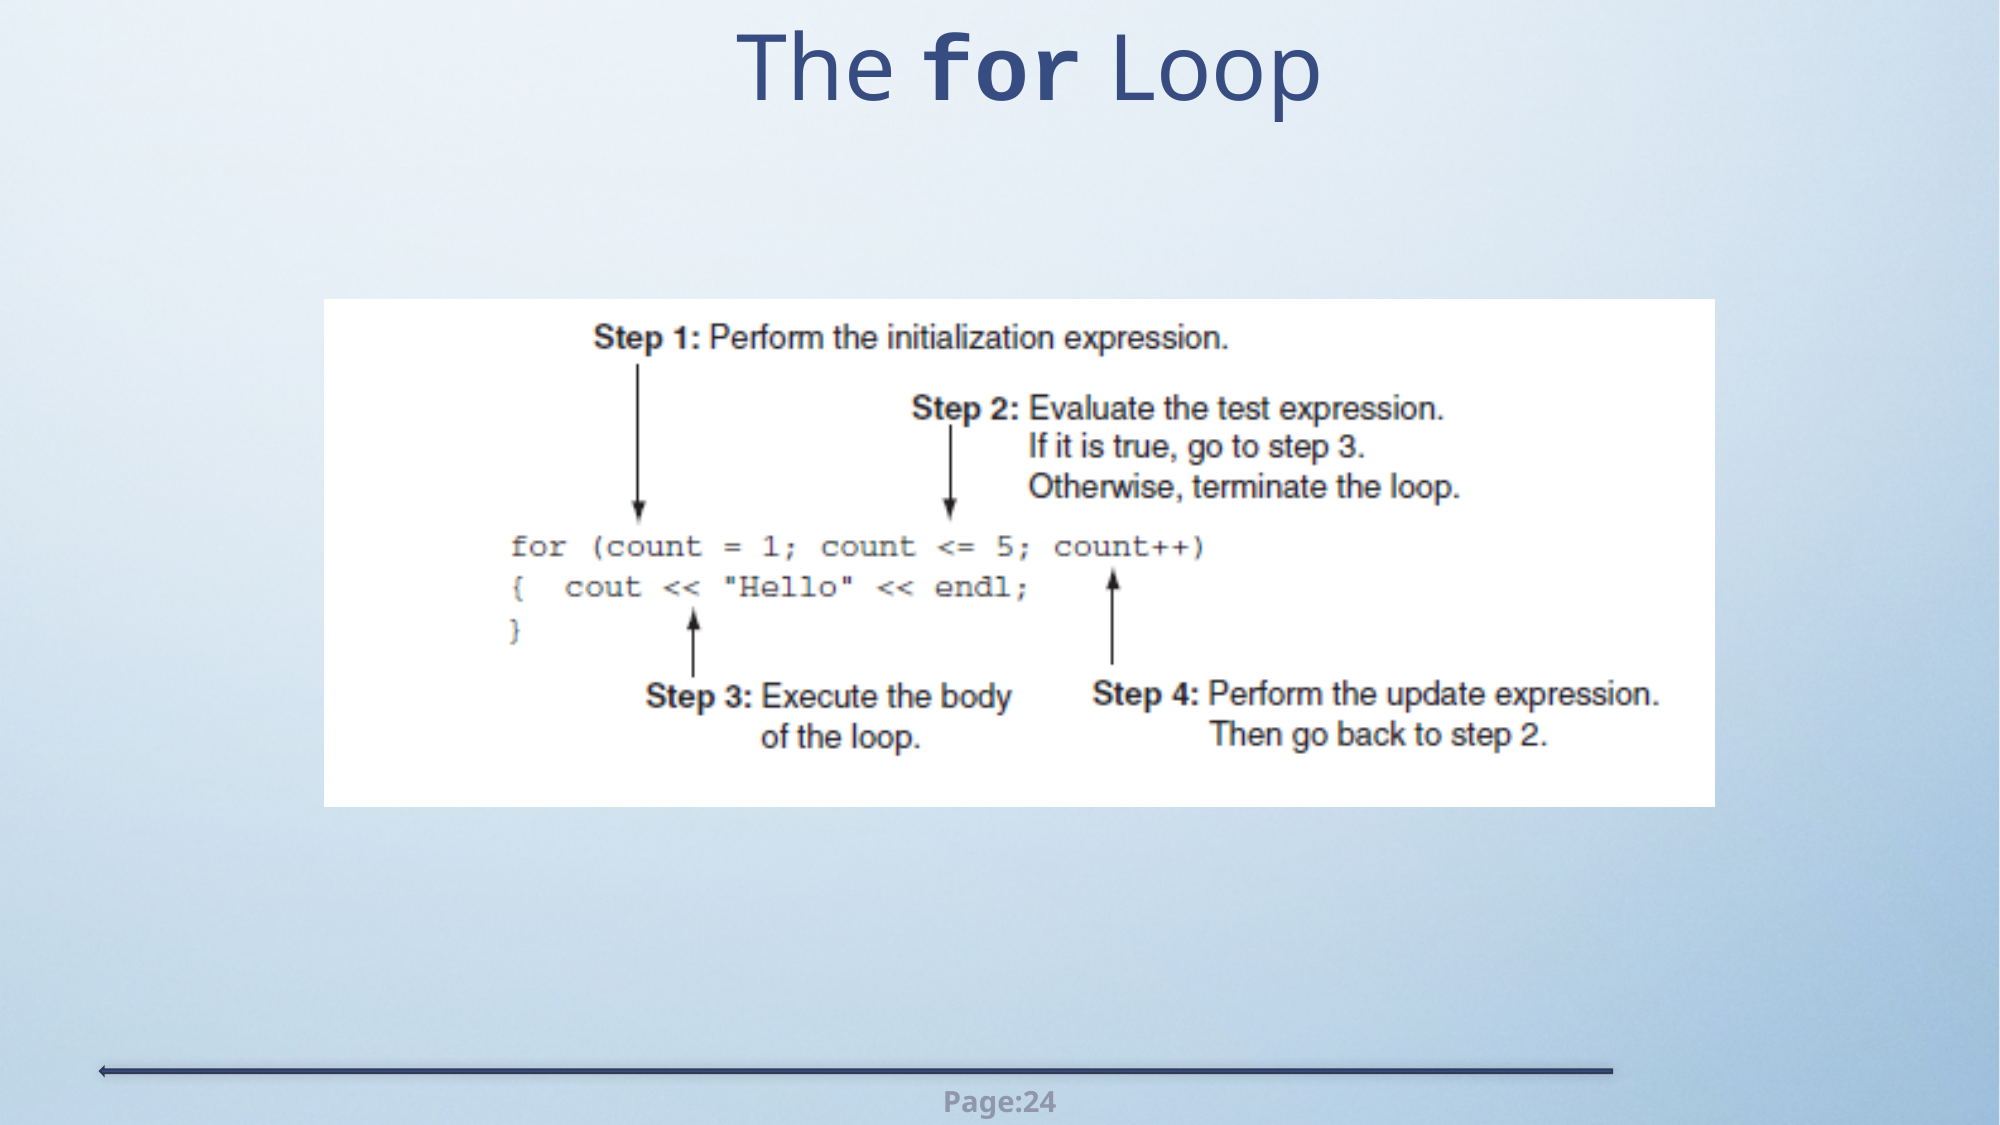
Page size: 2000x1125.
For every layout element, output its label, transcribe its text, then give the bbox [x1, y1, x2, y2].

picture [0, 130, 2000, 1125]
title The for Loop [0, 0, 2000, 130]
text_box [91, 229, 1906, 1038]
